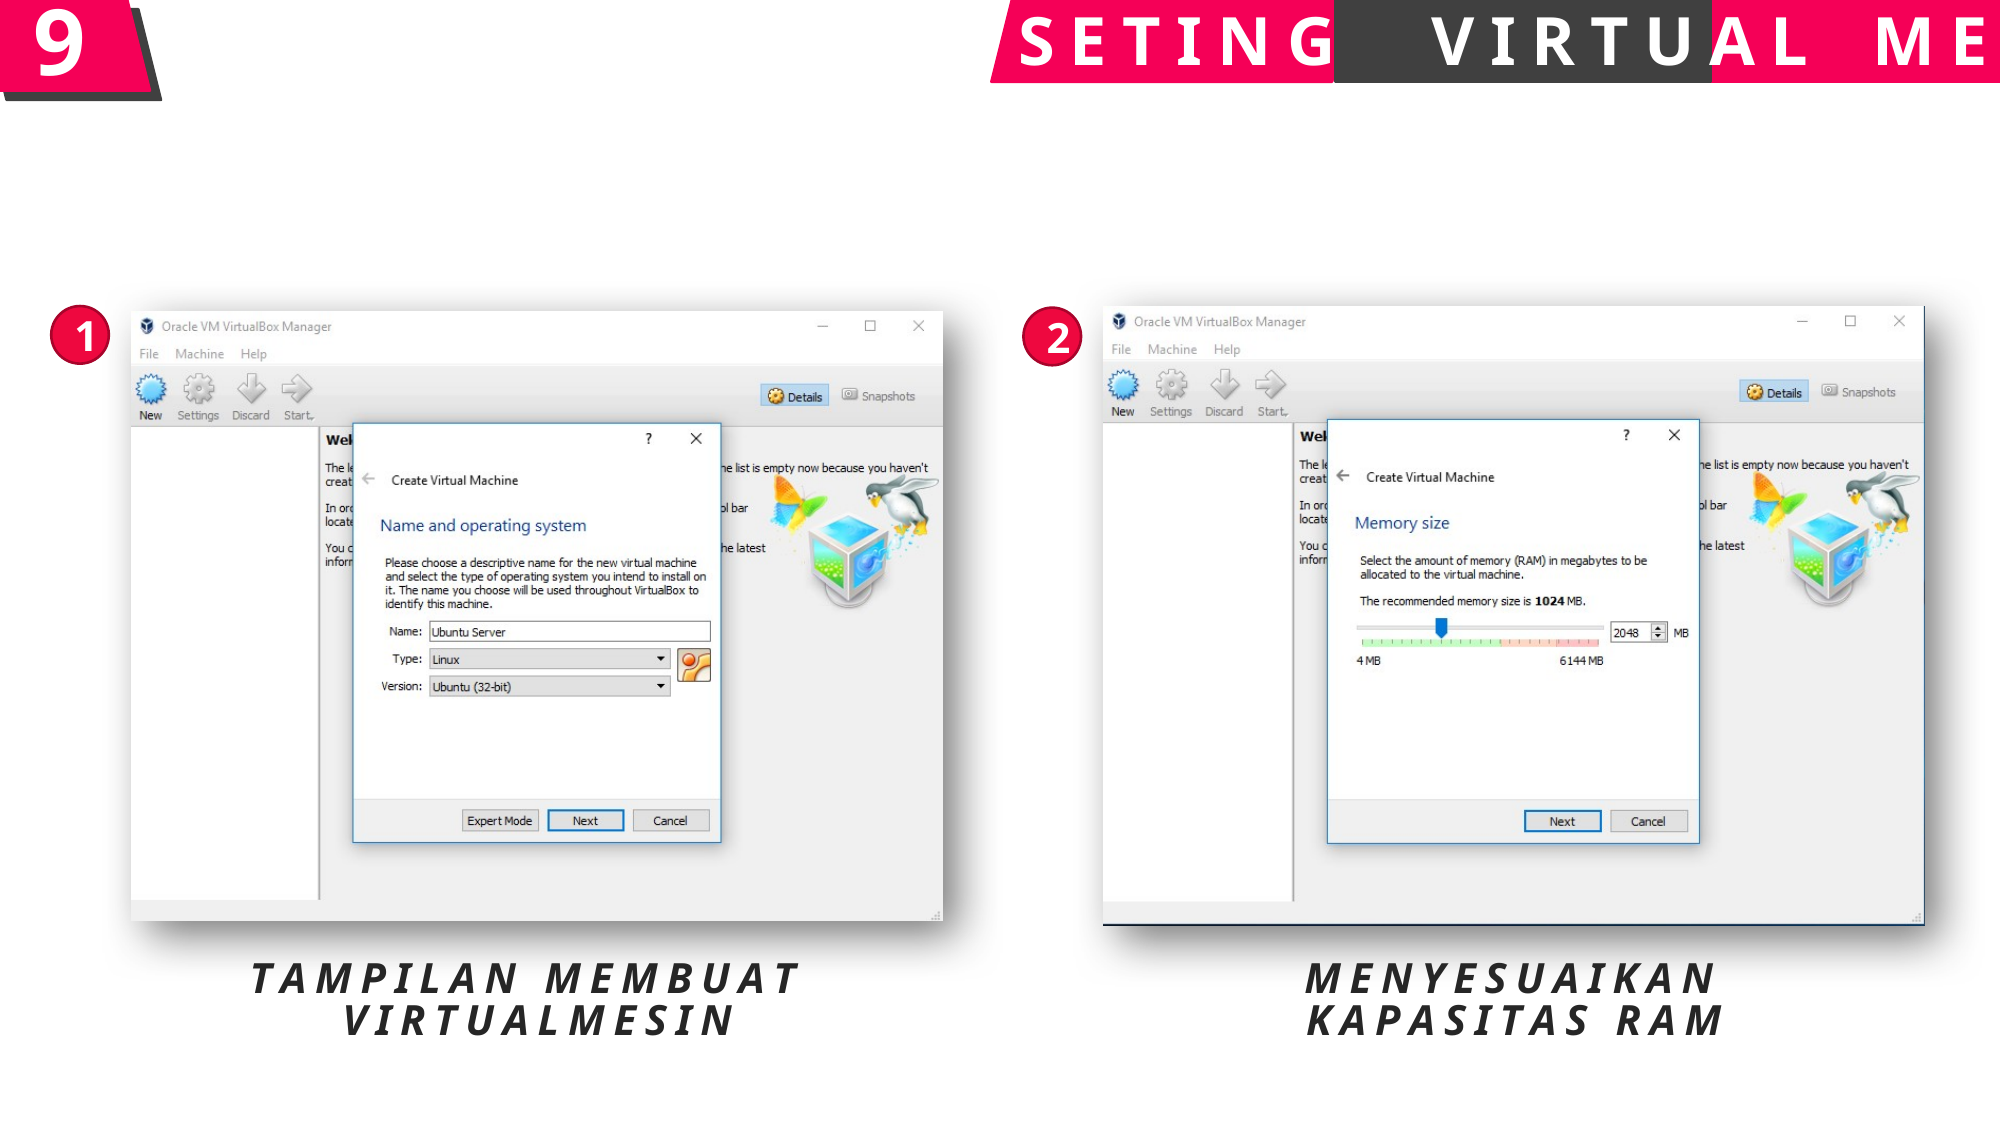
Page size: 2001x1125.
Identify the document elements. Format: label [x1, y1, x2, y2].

text_box [0, 0, 162, 101]
text_box [1023, 305, 1925, 1044]
text_box [50, 305, 943, 1044]
text_box [987, 0, 2000, 88]
